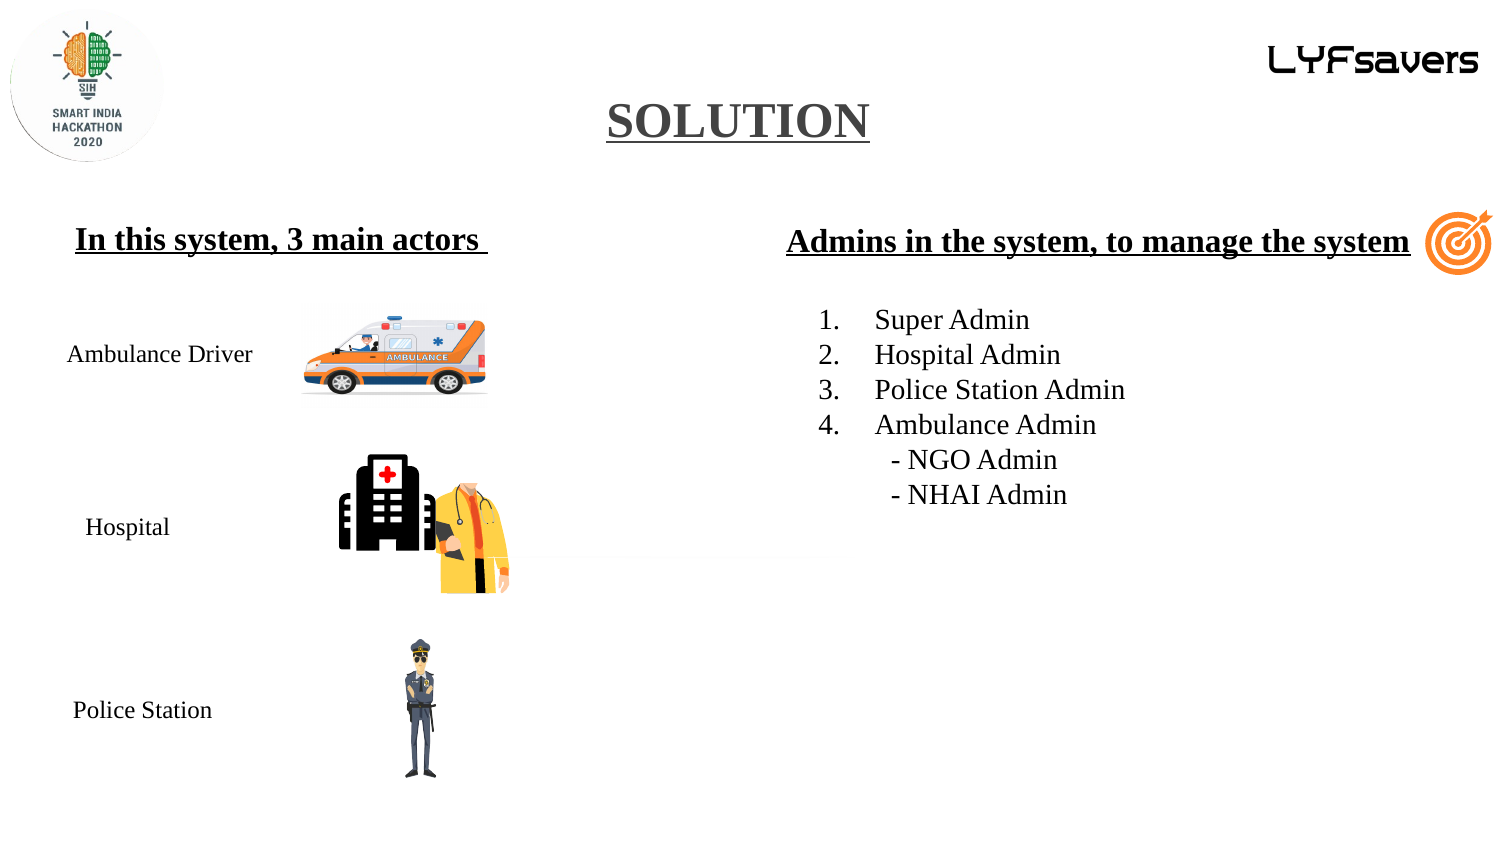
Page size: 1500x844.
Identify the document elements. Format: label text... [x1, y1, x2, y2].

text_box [37, 303, 489, 408]
picture [1263, 42, 1482, 77]
text_box In this system, 3 main actors [10, 209, 553, 265]
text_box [9, 453, 510, 594]
text_box SOLUTION [212, 76, 1265, 159]
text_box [771, 209, 1494, 521]
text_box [41, 638, 469, 780]
picture [9, 8, 164, 162]
